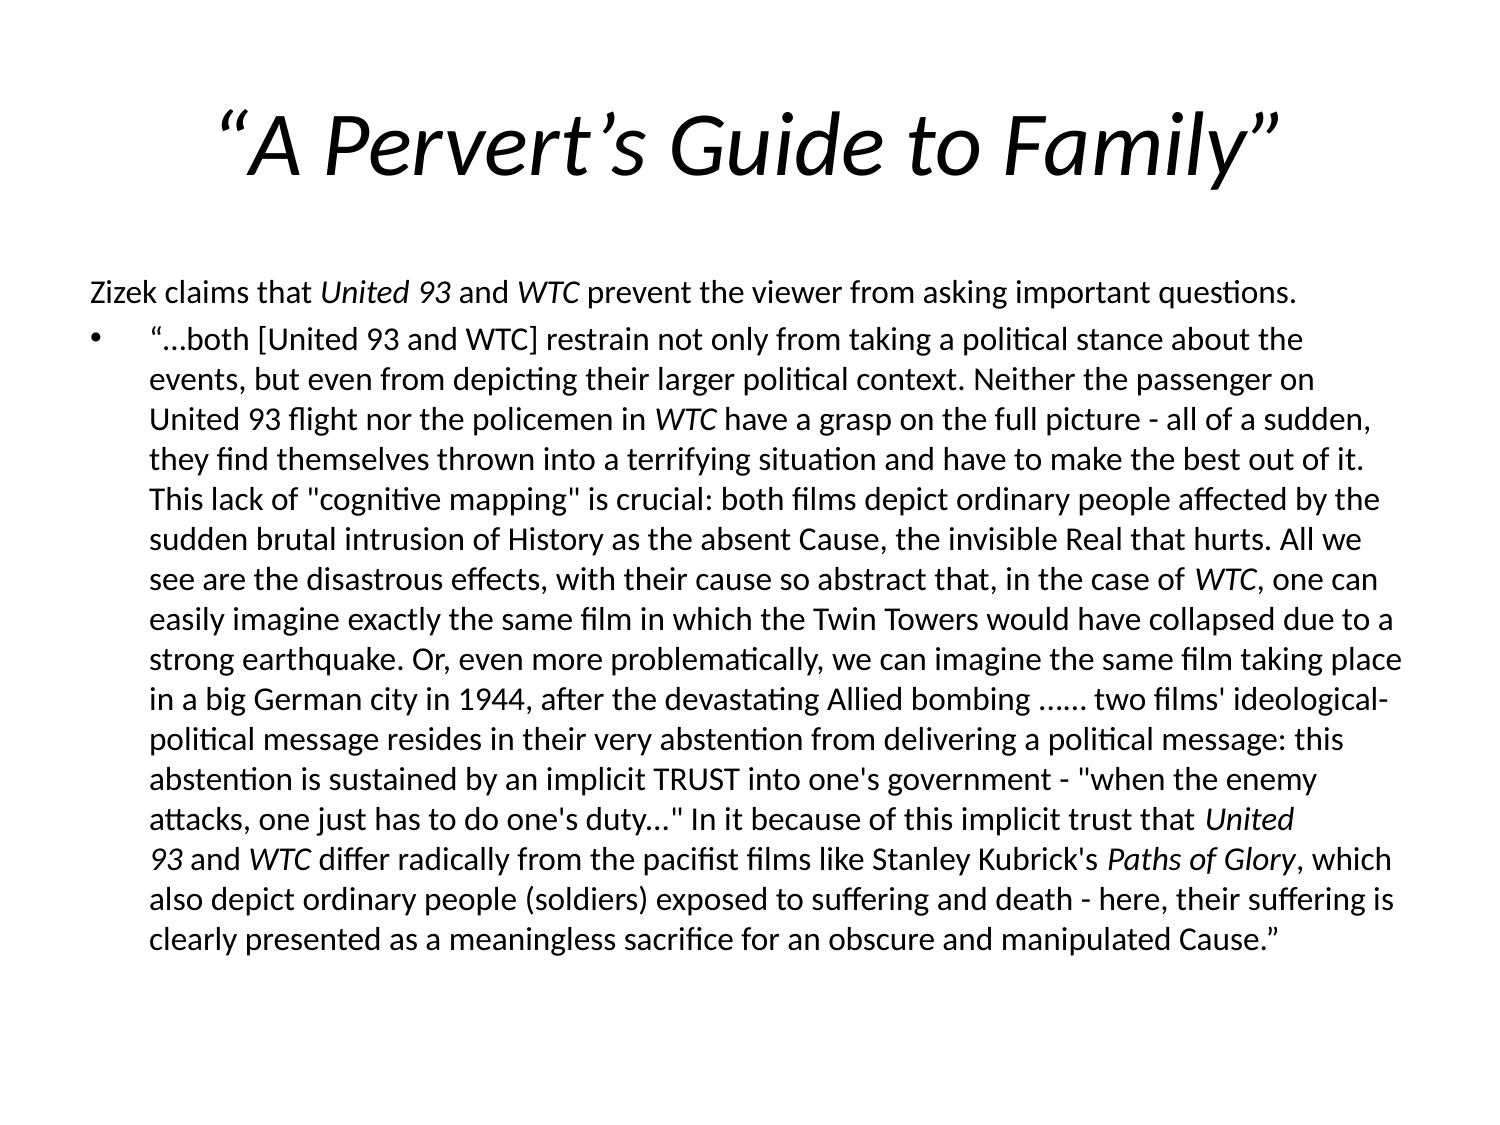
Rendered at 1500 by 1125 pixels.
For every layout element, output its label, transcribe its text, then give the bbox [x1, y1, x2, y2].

list Zizek claims that United 93 and WTC prevent the viewer from asking important questions. “…both [United 93 and WTC] restrain not only from taking a political stance about the events, but even from depicting their larger political context. Neither the passenger on United 93 flight nor the policemen in WTC have a grasp on the full picture - all of a sudden, they find themselves thrown into a terrifying situation and have to make the best out of it. This lack of "cognitive mapping" is crucial: both films depict ordinary people affected by the sudden brutal intrusion of History as the absent Cause, the invisible Real that hurts. All we see are the disastrous effects, with their cause so abstract that, in the case of WTC, one can easily imagine exactly the same film in which the Twin Towers would have collapsed due to a strong earthquake. Or, even more problematically, we can imagine the same film taking place in a big German city in 1944, after the devastating Allied bombing ...… two films' ideological-political message resides in their very abstention from delivering a political message: this abstention is sustained by an implicit TRUST into one's government - "when the enemy attacks, one just has to do one's duty..." In it because of this implicit trust that United 93 and WTC differ radically from the pacifist films like Stanley Kubrick's Paths of Glory, which also depict ordinary people (soldiers) exposed to suffering and death - here, their suffering is clearly presented as a meaningless sacrifice for an obscure and manipulated Cause.” [75, 262, 1425, 1005]
title “A Pervert’s Guide to Family” [75, 45, 1425, 233]
